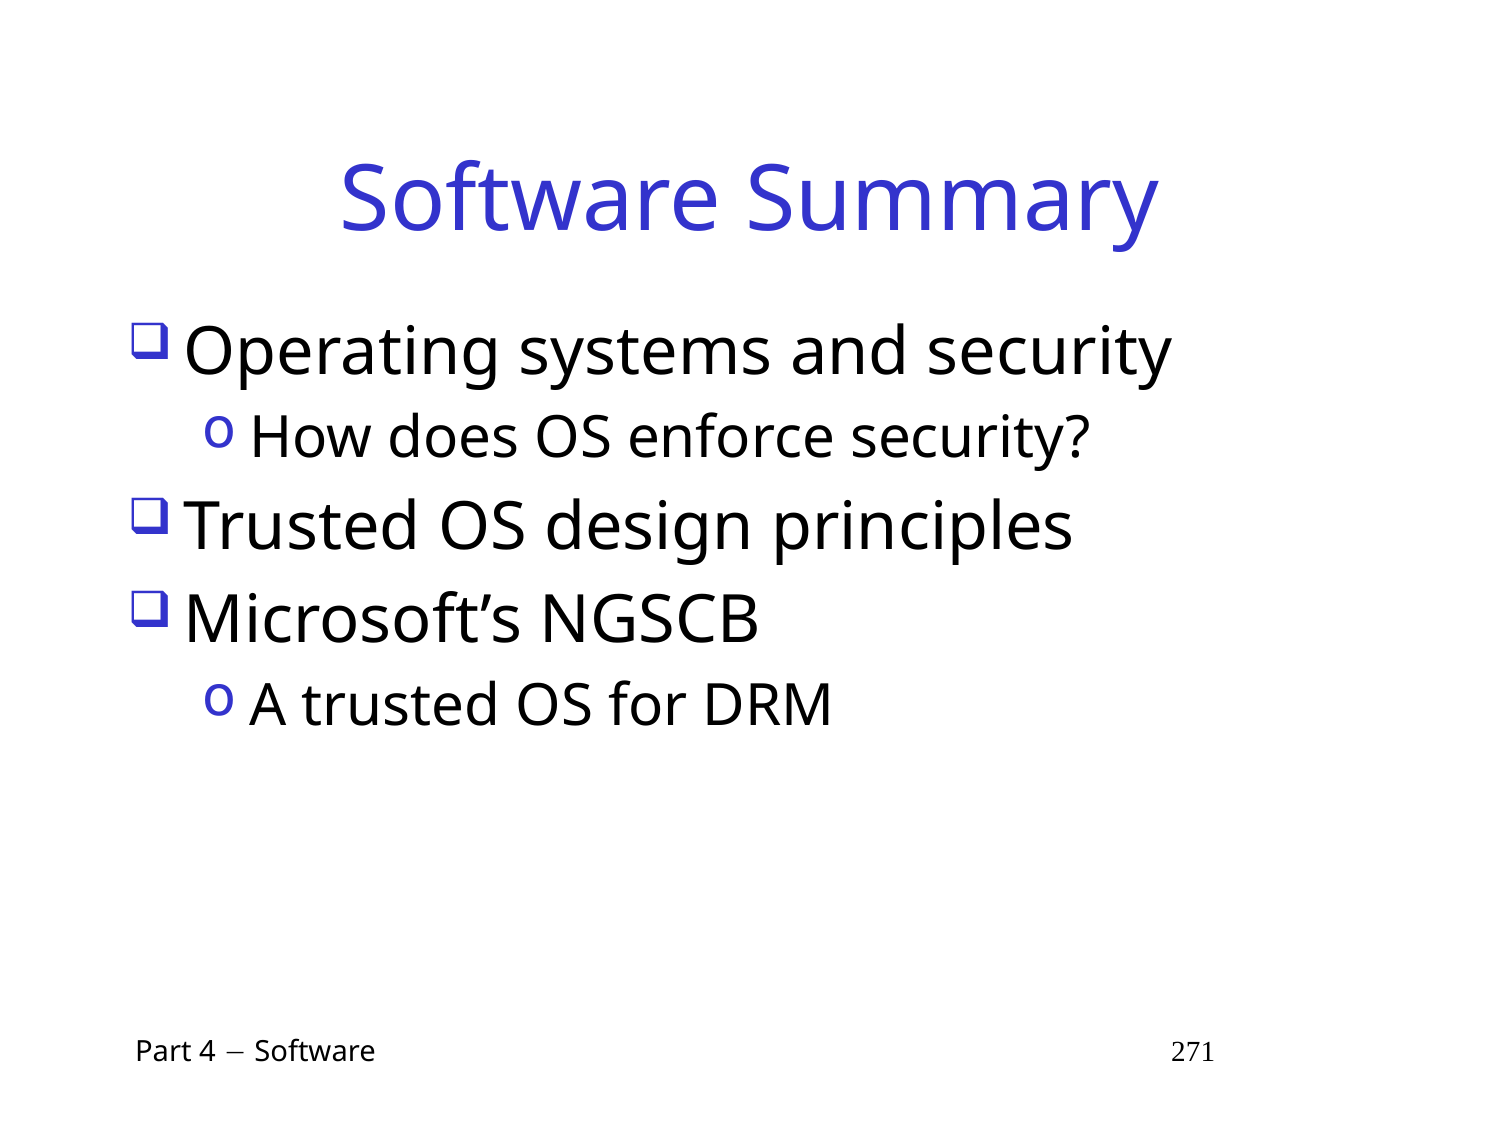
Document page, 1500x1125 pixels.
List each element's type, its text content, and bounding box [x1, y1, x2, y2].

title Software Summary [112, 99, 1388, 288]
footer Part 4  Software 271 [112, 1024, 1401, 1101]
list Operating systems and security How does OS enforce security? Trusted OS design principles Microsoft’s NGSCB A trusted OS for DRM [112, 299, 1388, 976]
